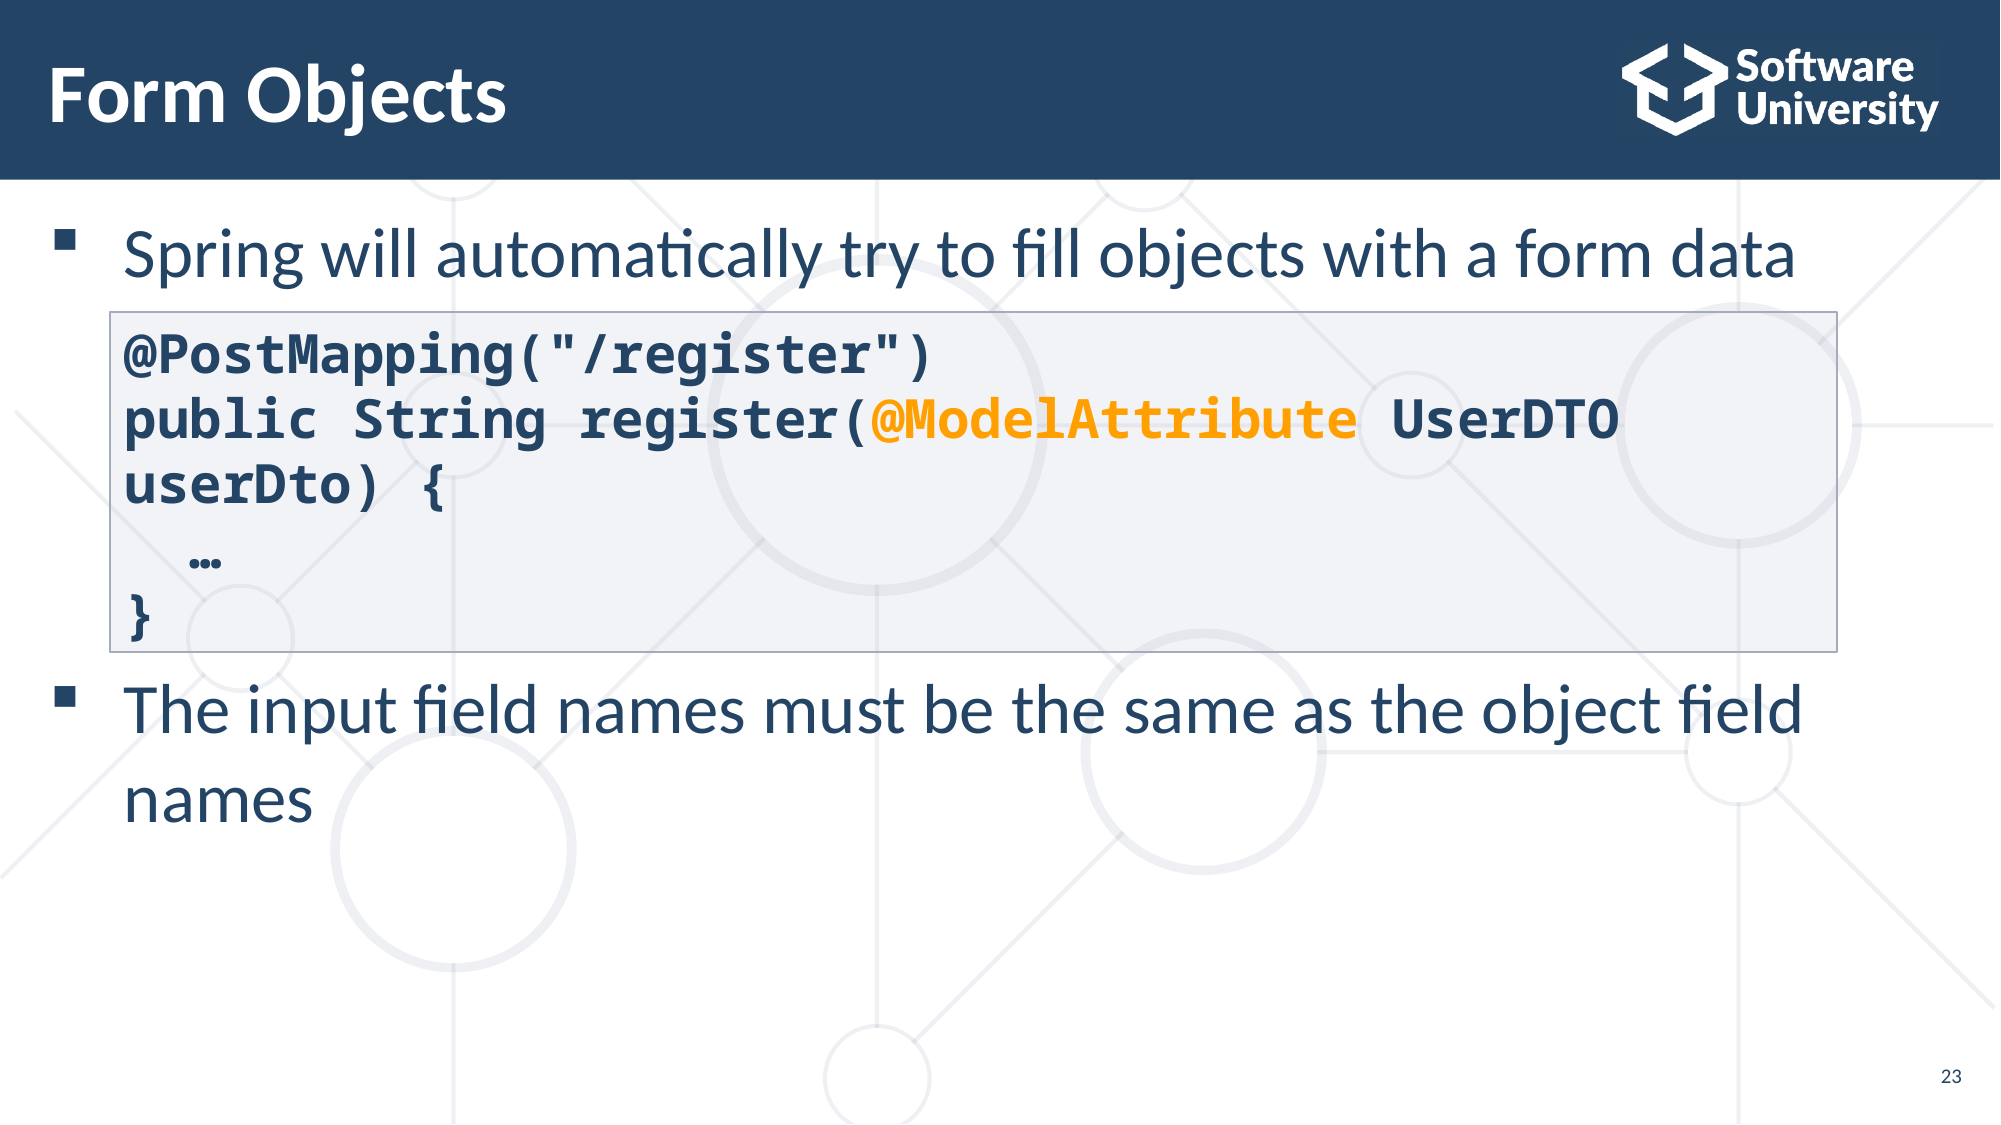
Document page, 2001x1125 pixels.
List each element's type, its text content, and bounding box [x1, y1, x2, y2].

list Spring will automatically try to fill objects with a form data The input field names must be the same as the object field names [31, 196, 1970, 1050]
picture [1622, 43, 1939, 136]
title Form Objects [31, 16, 1591, 162]
text_box @PostMapping("/register") public String register(@ModelAttribute UserDTO userDto) { … } [109, 312, 1838, 652]
slide_number 23 [1897, 1049, 1968, 1101]
